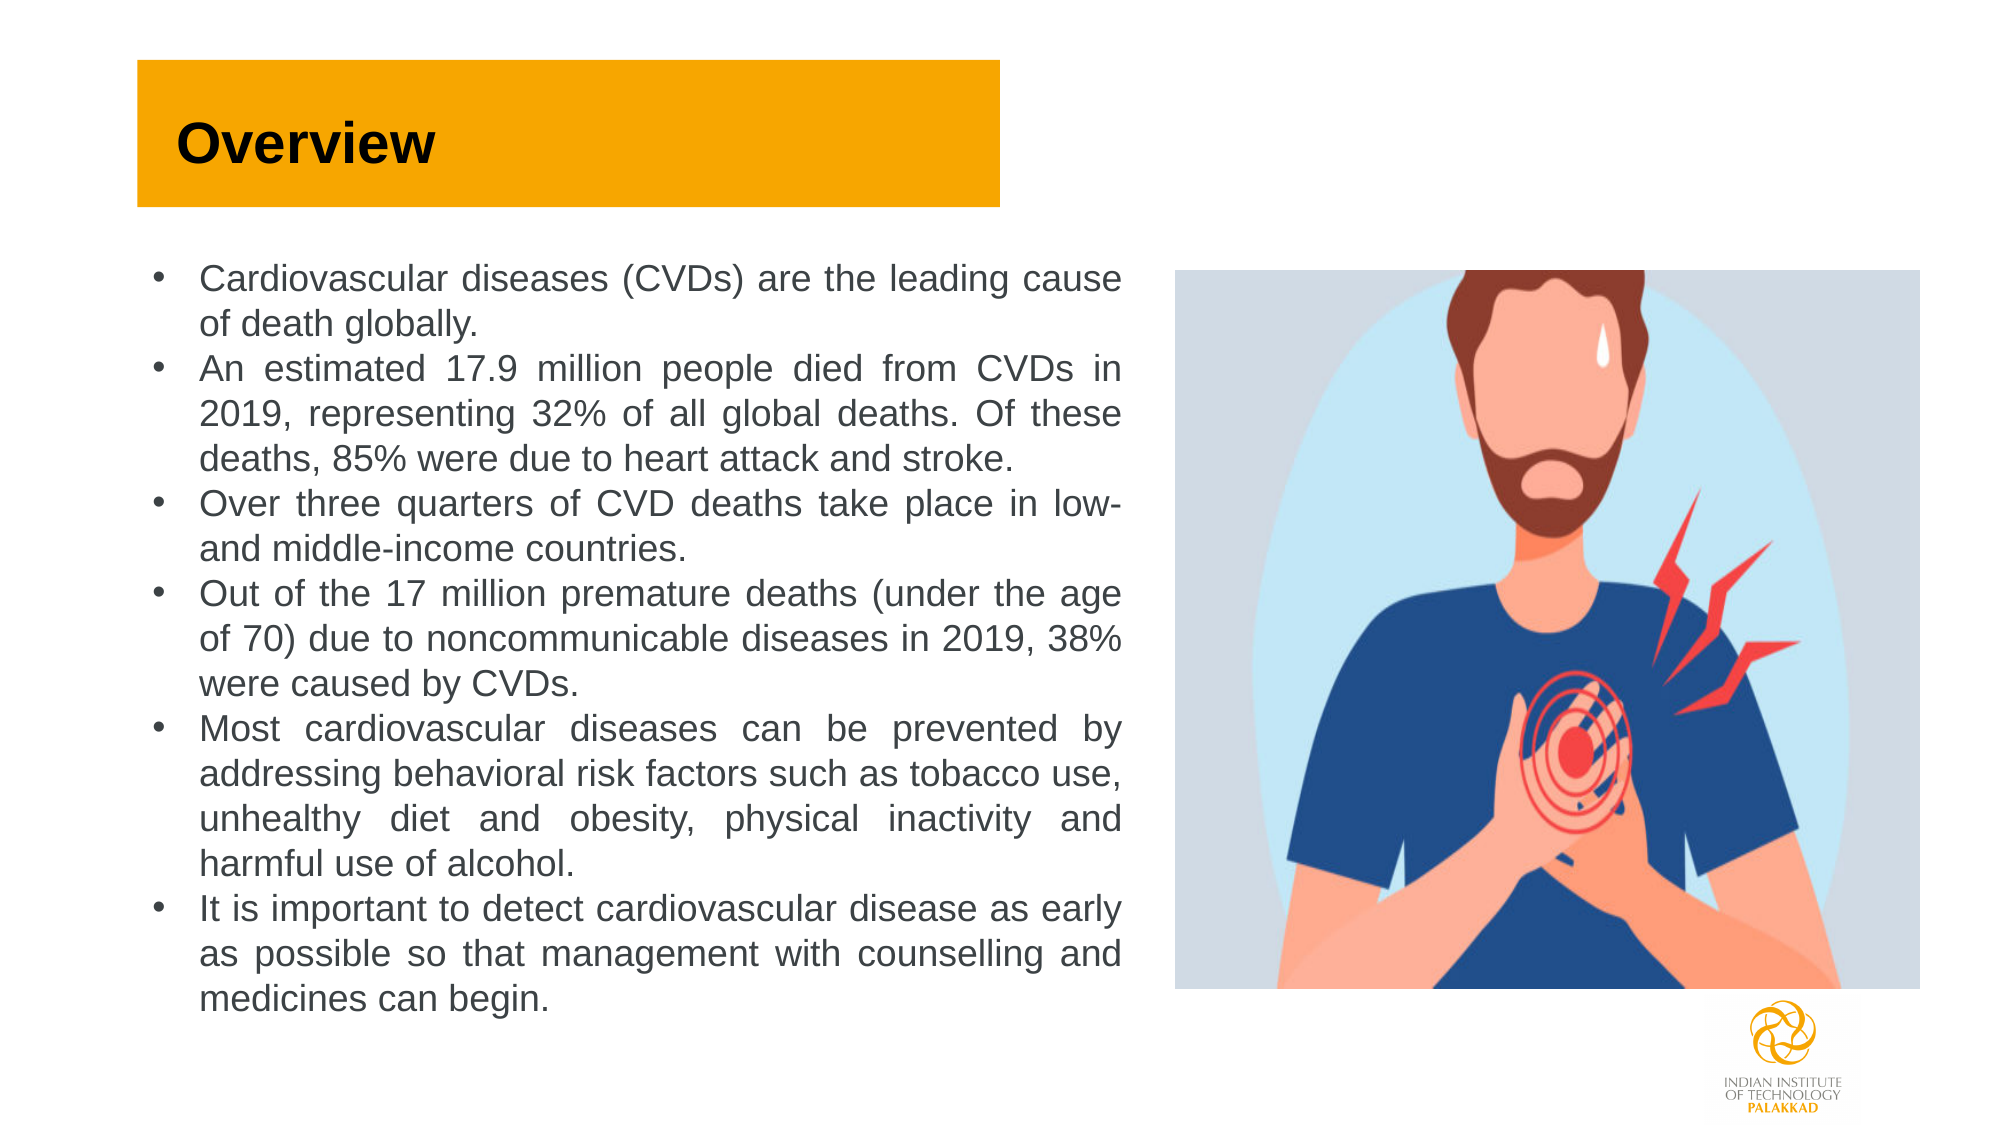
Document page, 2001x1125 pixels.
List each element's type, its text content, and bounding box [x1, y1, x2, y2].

picture [1704, 994, 1861, 1125]
title Overview [137, 59, 1000, 208]
picture [1175, 270, 1920, 989]
text_box Cardiovascular diseases (CVDs) are the leading cause of death globally. An estimated 17.9 million people died from CVDs in 2019, representing 32% of all global deaths. Of these deaths, 85% were due to heart attack and stroke. Over three quarters of CVD deaths take place in low- and middle-income countries. Out of the 17 million premature deaths (under the age of 70) due to noncommunicable diseases in 2019, 38% were caused by CVDs. Most cardiovascular diseases can be prevented by addressing behavioral risk factors such as tobacco use, unhealthy diet and obesity, physical inactivity and harmful use of alcohol. It is important to detect cardiovascular disease as early as possible so that management with counselling and medicines can begin. [137, 246, 1138, 1027]
